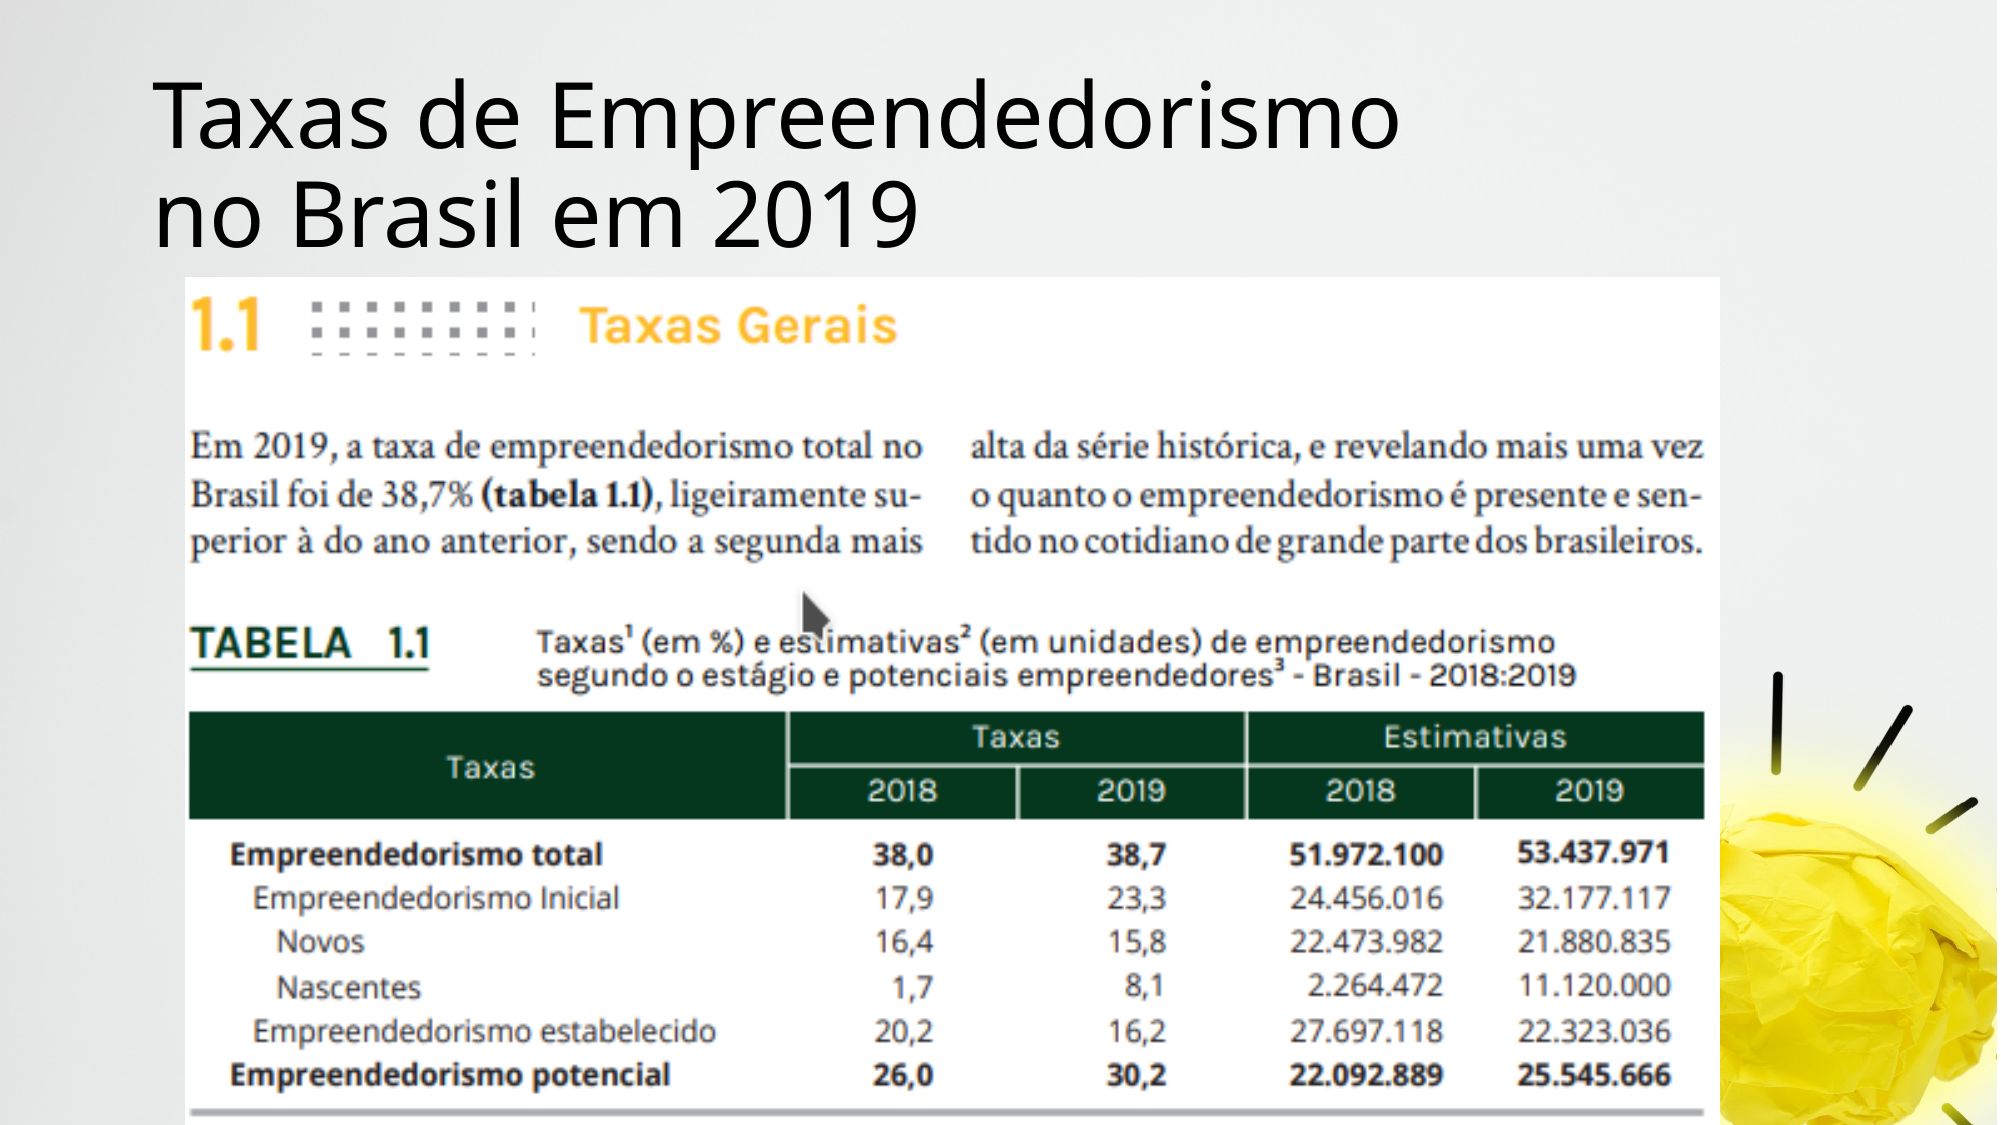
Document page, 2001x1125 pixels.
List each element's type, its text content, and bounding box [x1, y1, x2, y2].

picture [0, 0, 1997, 1125]
title Taxas de Empreendedorismo no Brasil em 2019 [137, 59, 1863, 278]
